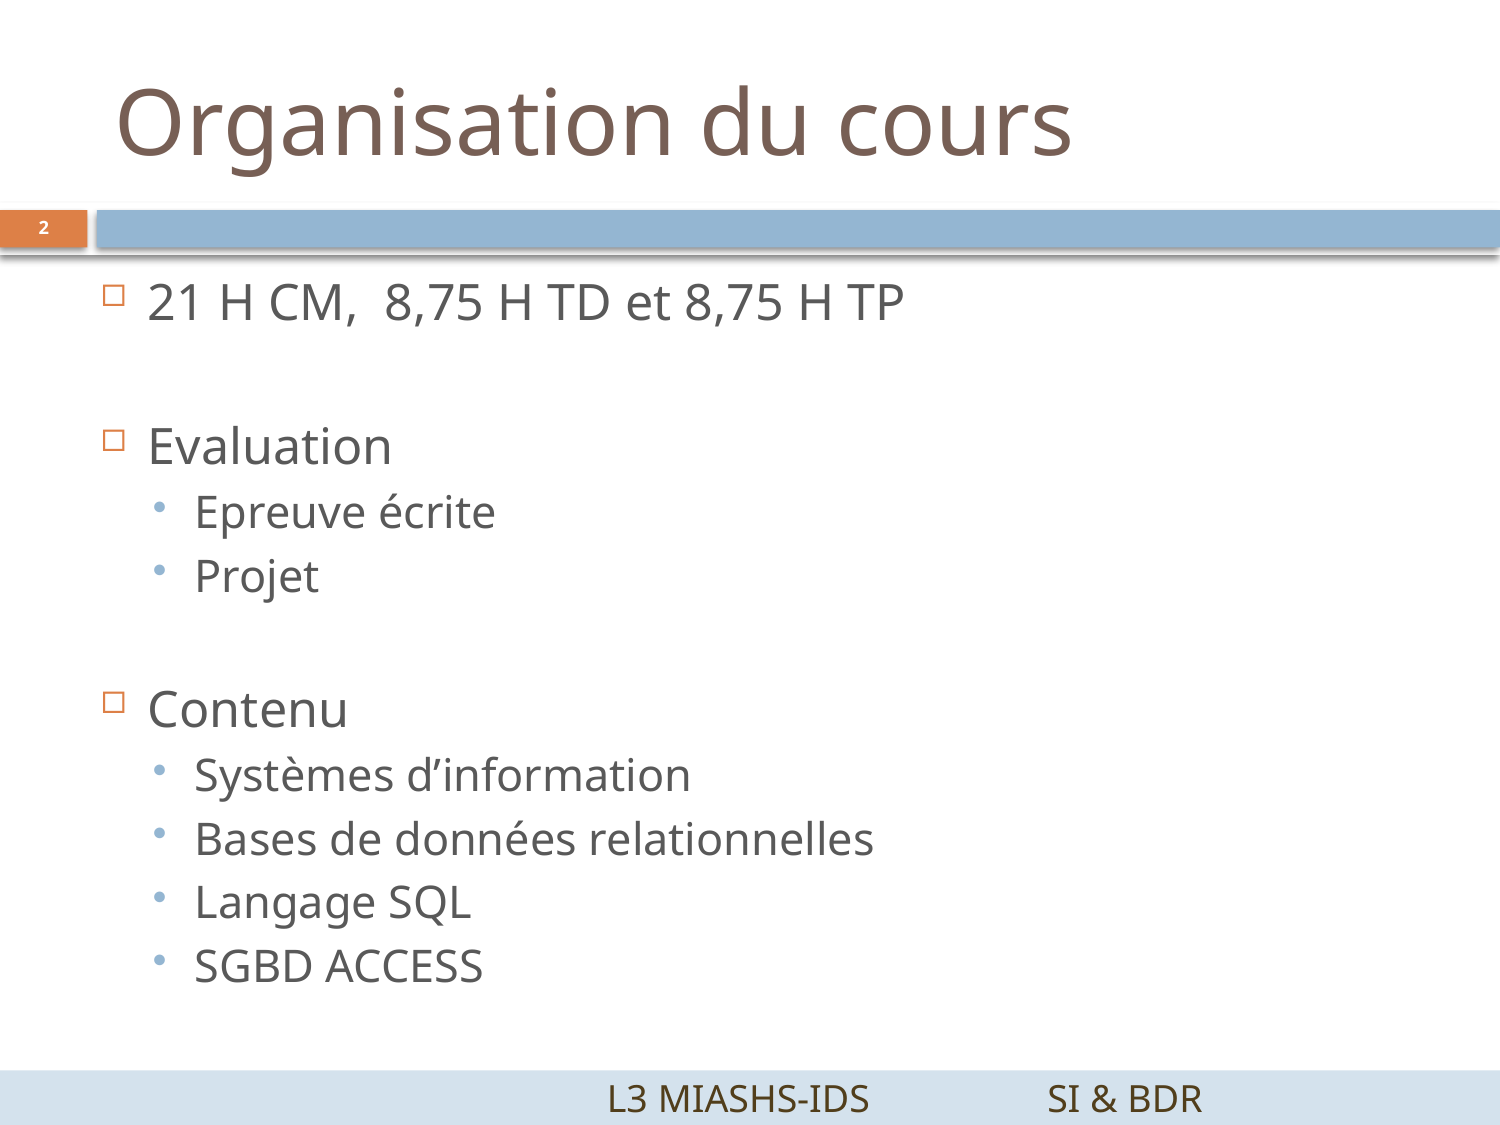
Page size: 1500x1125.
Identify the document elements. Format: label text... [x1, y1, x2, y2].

text_box L3 MIASHS-IDS SI & BDR [0, 1069, 1500, 1125]
list 21 H CM, 8,75 H TD et 8,75 H TP Evaluation Epreuve écrite Projet Contenu Systèmes d’information Bases de données relationnelles Langage SQL SGBD ACCESS [85, 262, 1424, 1000]
title Organisation du cours [99, 37, 1438, 200]
slide_number 2 [0, 208, 88, 249]
